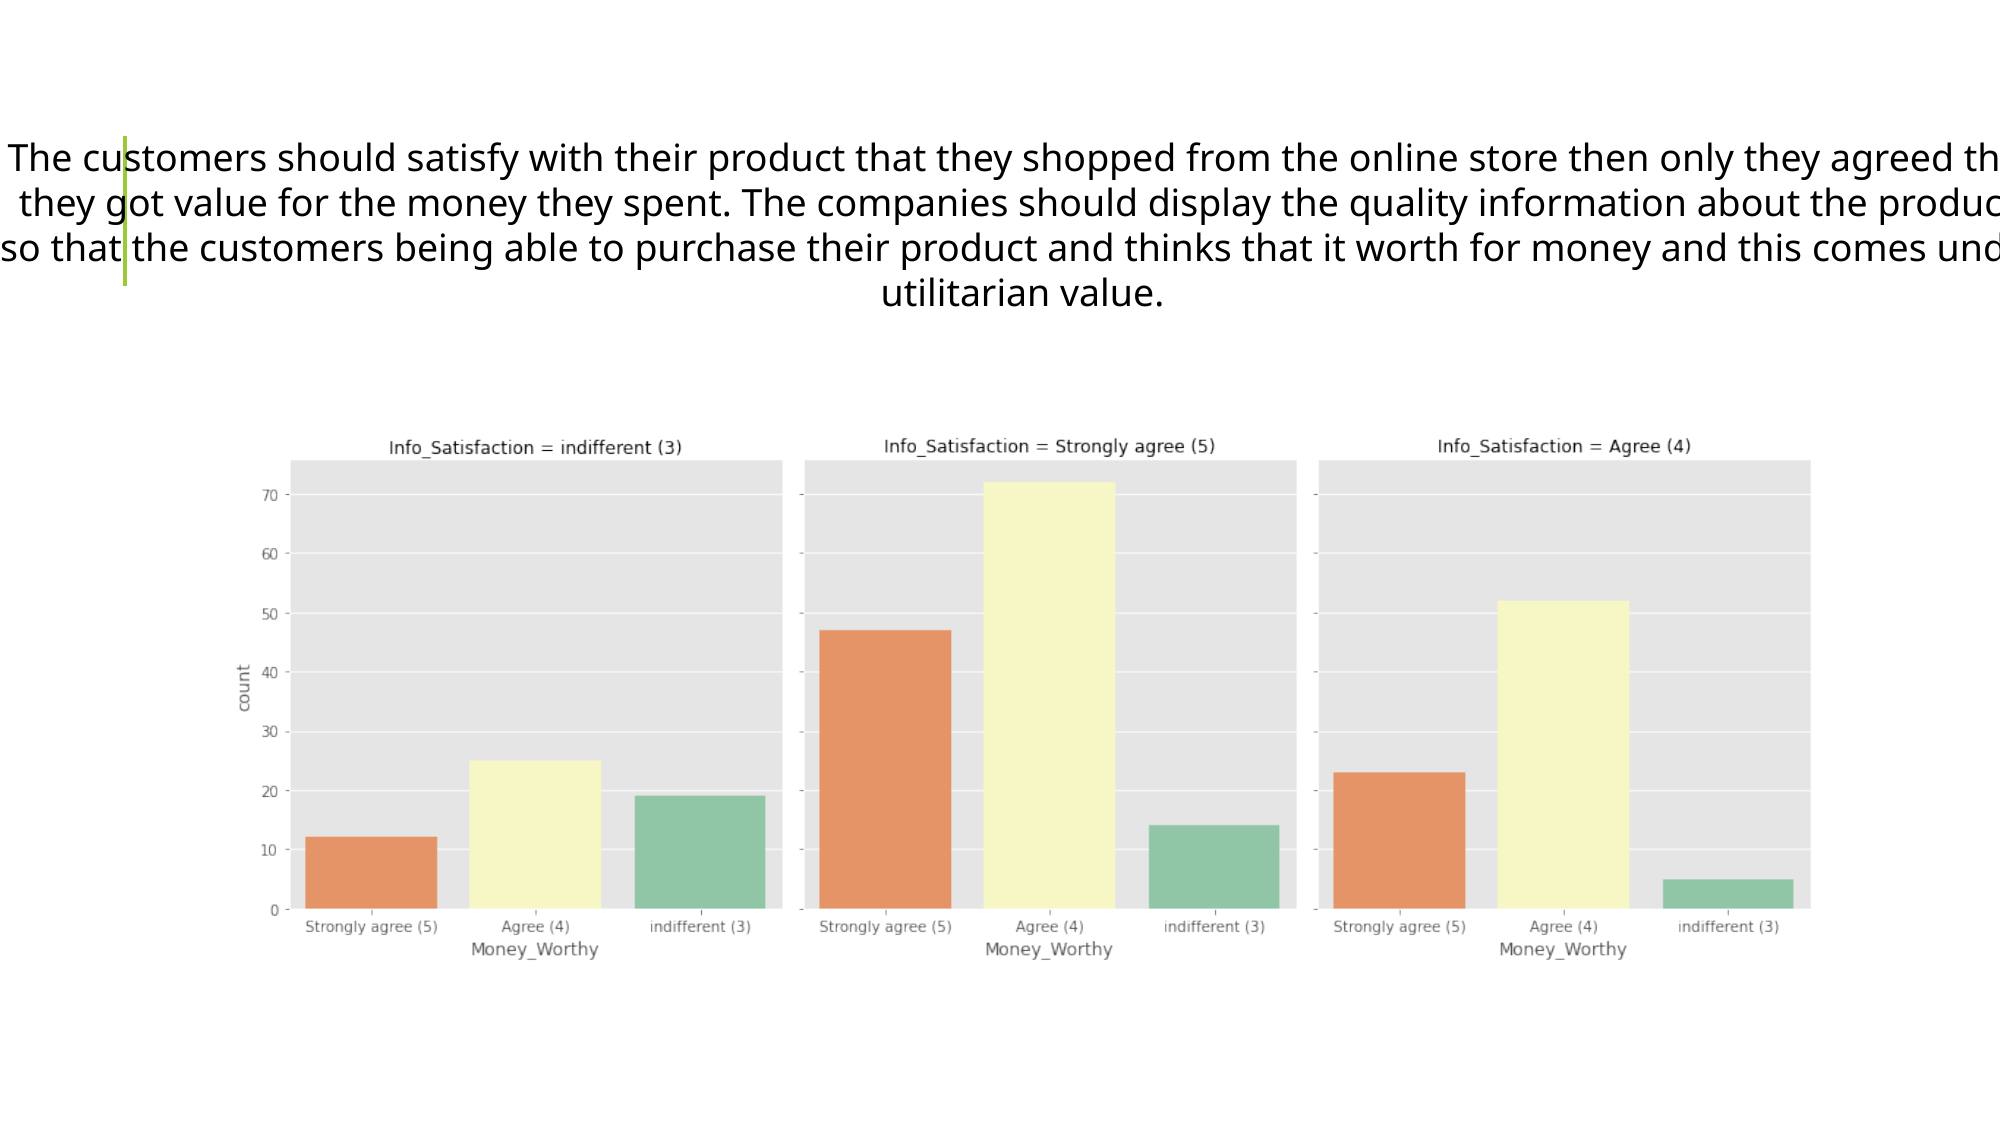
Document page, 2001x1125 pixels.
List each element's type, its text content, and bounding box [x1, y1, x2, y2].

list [225, 428, 1821, 970]
text_box The customers should satisfy with their product that they shopped from the online store then only they agreed that they got value for the money they spent. The companies should display the quality information about the products so that the customers being able to purchase their product and thinks that it worth for money and this comes under utilitarian value. [0, 127, 2000, 367]
